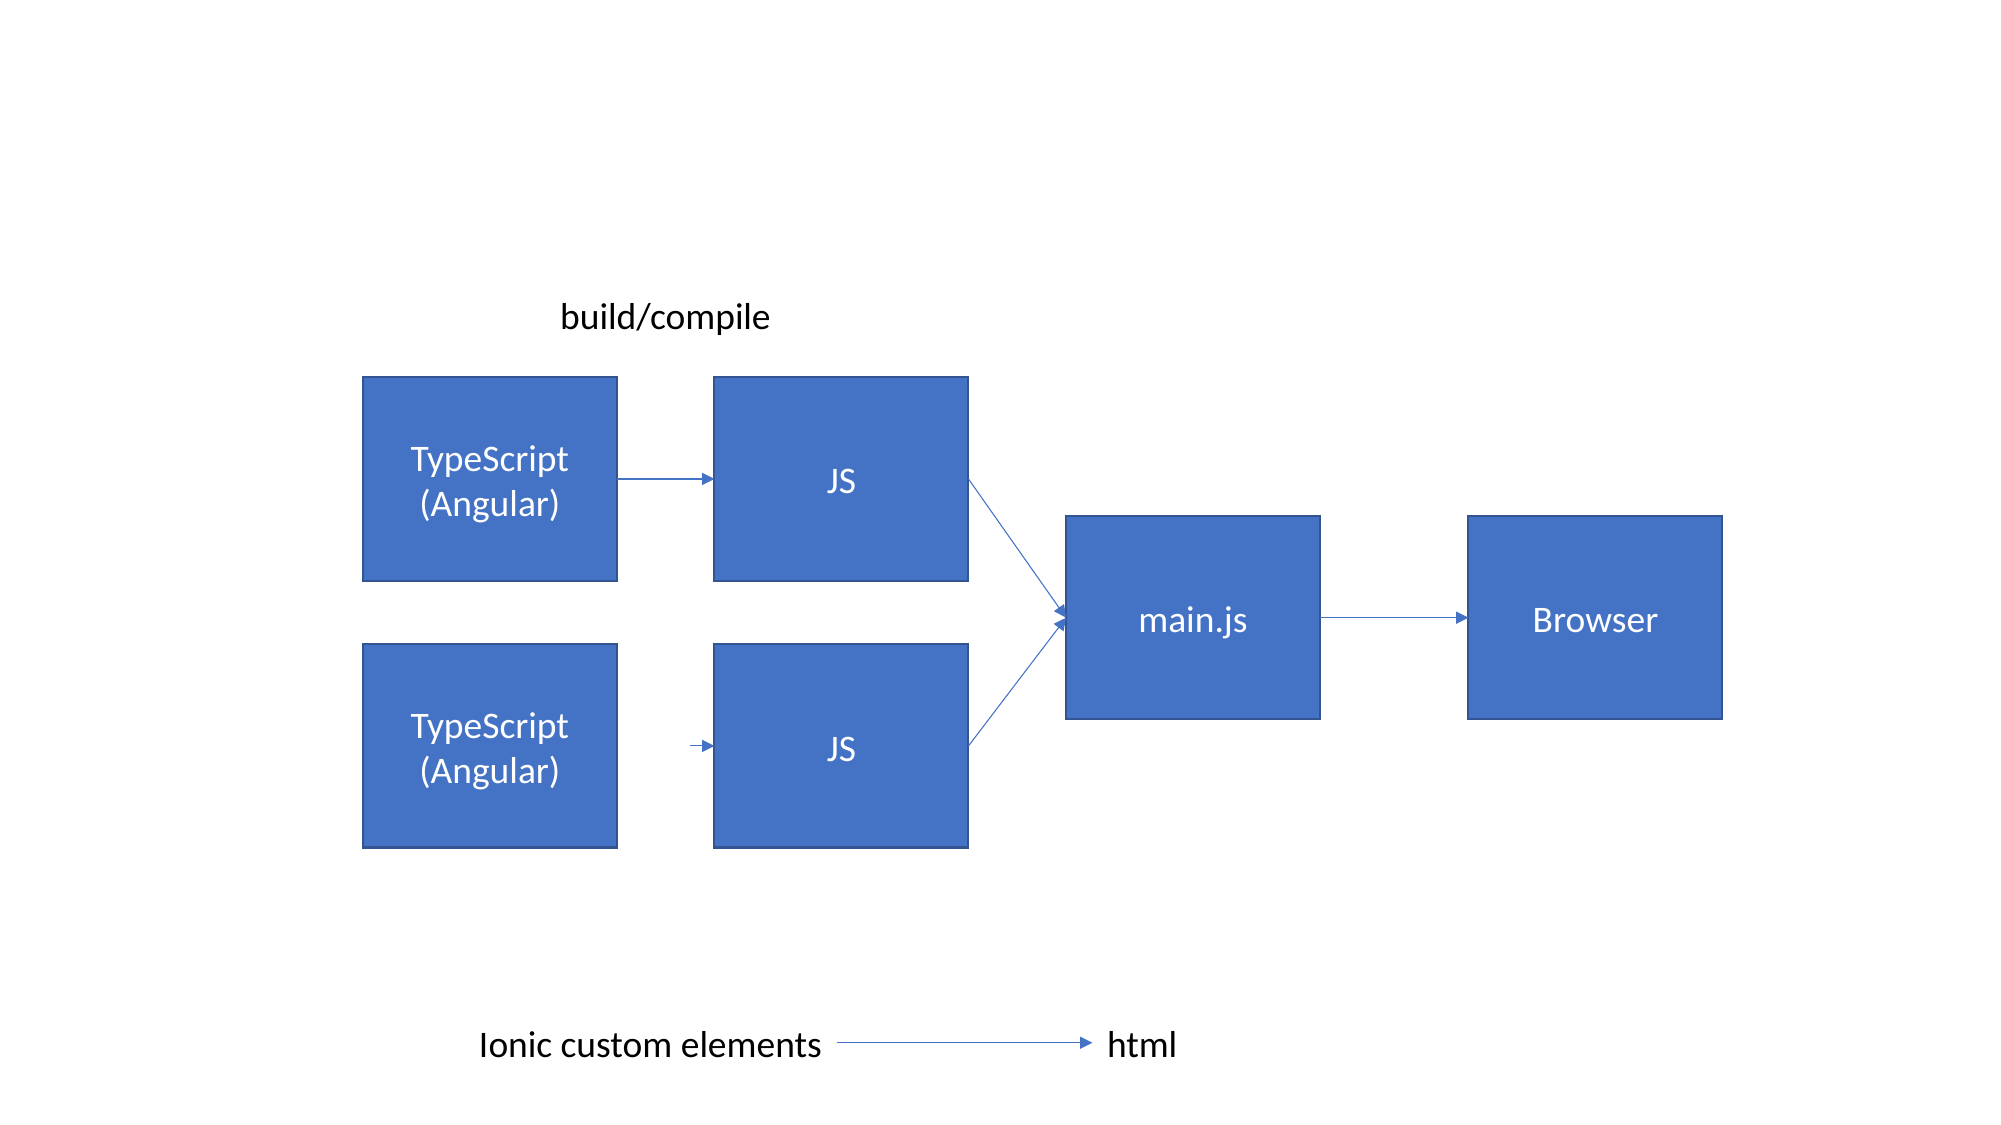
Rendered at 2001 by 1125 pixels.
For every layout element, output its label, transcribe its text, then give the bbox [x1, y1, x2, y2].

text_box Ionic custom elements [464, 1012, 838, 1073]
text_box TypeScript (Angular) [362, 376, 618, 582]
text_box TypeScript (Angular) [362, 643, 618, 849]
text_box Browser [1467, 515, 1723, 720]
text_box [968, 479, 1067, 617]
text_box JS [713, 376, 969, 582]
text_box JS [713, 643, 969, 849]
text_box main.js [1067, 515, 1321, 720]
text_box html [1092, 1012, 1193, 1073]
text_box build/compile [545, 284, 786, 345]
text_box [968, 617, 1067, 746]
